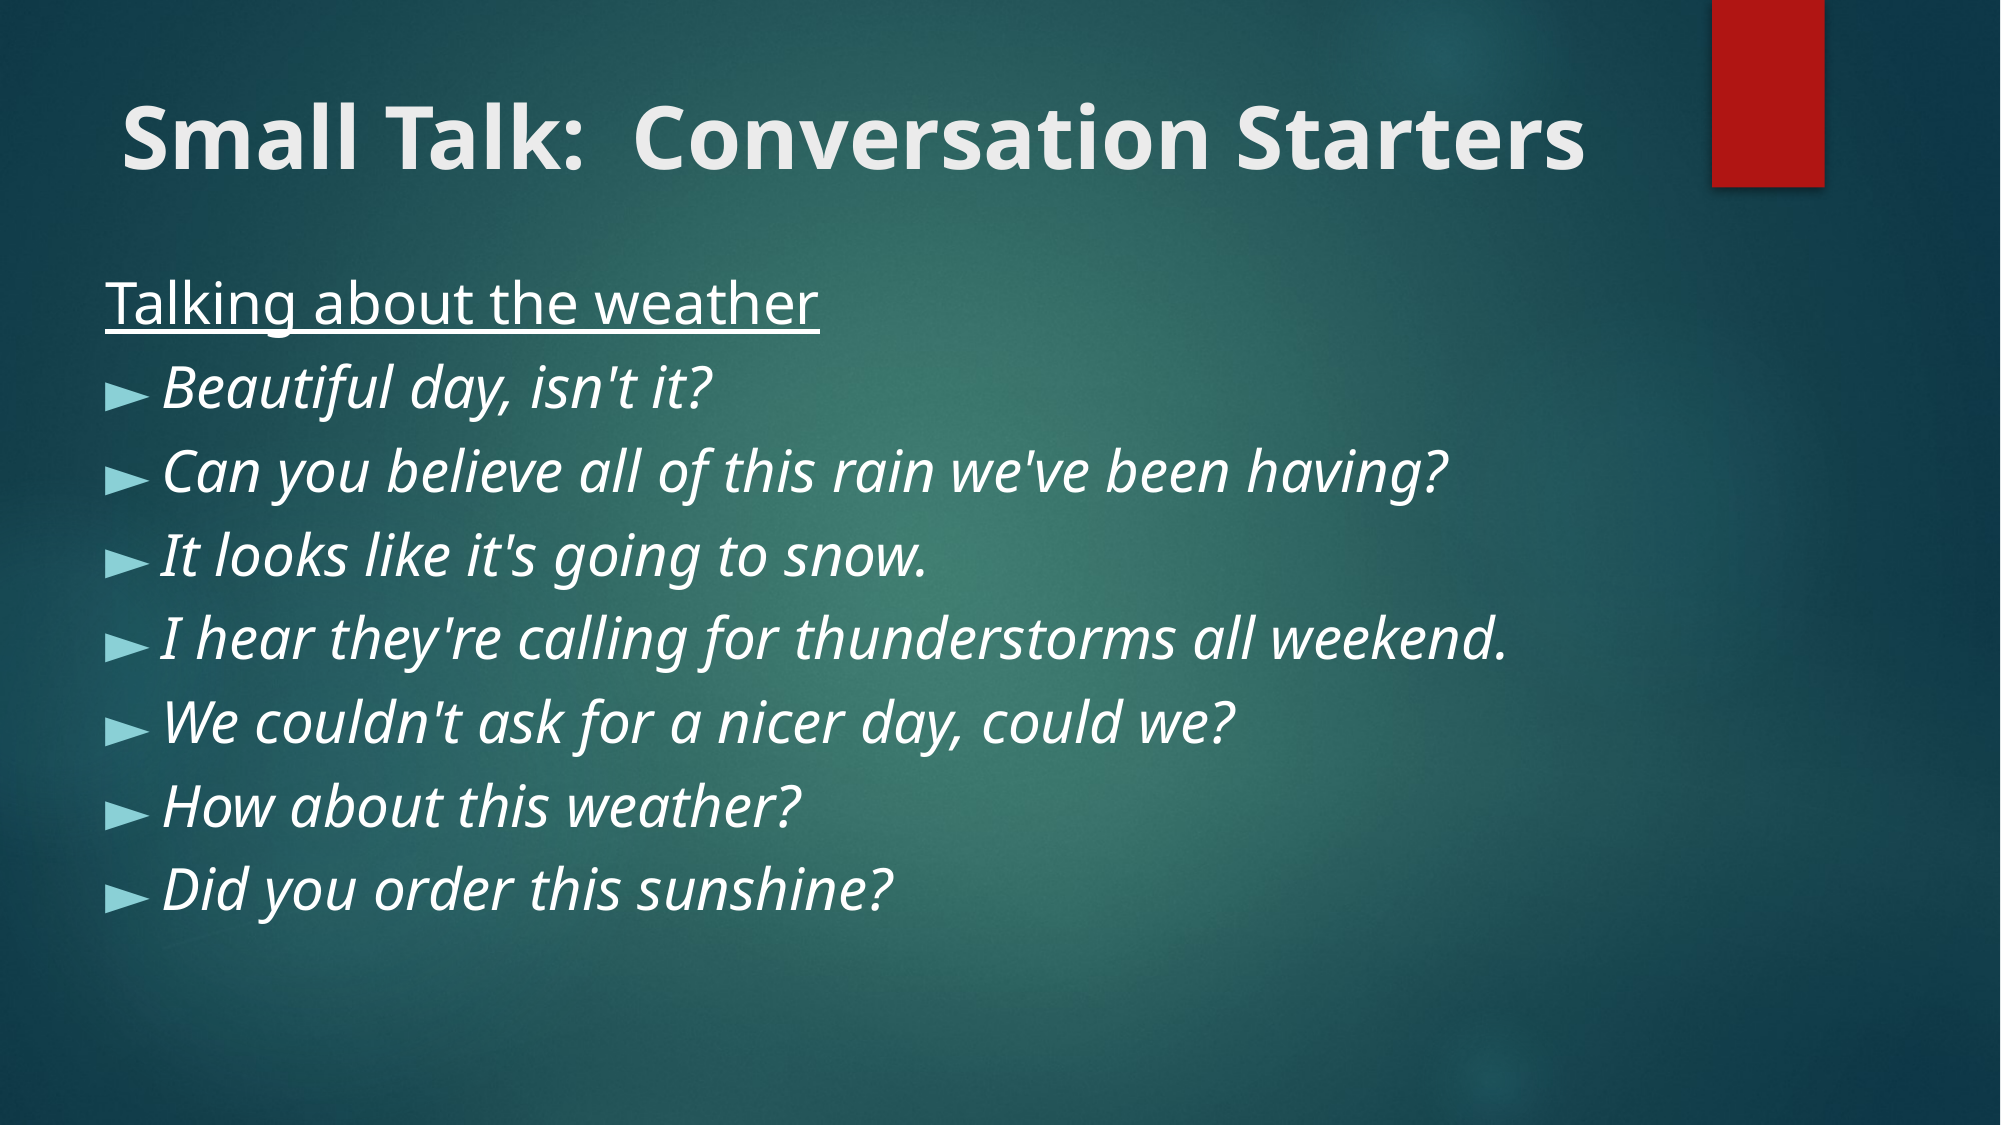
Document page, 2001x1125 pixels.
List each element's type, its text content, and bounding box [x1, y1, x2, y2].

title Small Talk: Conversation Starters [106, 74, 1649, 267]
picture [0, 0, 2001, 1125]
list Talking about the weather Beautiful day, isn't it? Can you believe all of this rain we've been having? It looks like it's going to snow. I hear they're calling for thunderstorms all weekend. We couldn't ask for a nicer day, could we? How about this weather? Did you order this sunshine? [90, 267, 1922, 1025]
